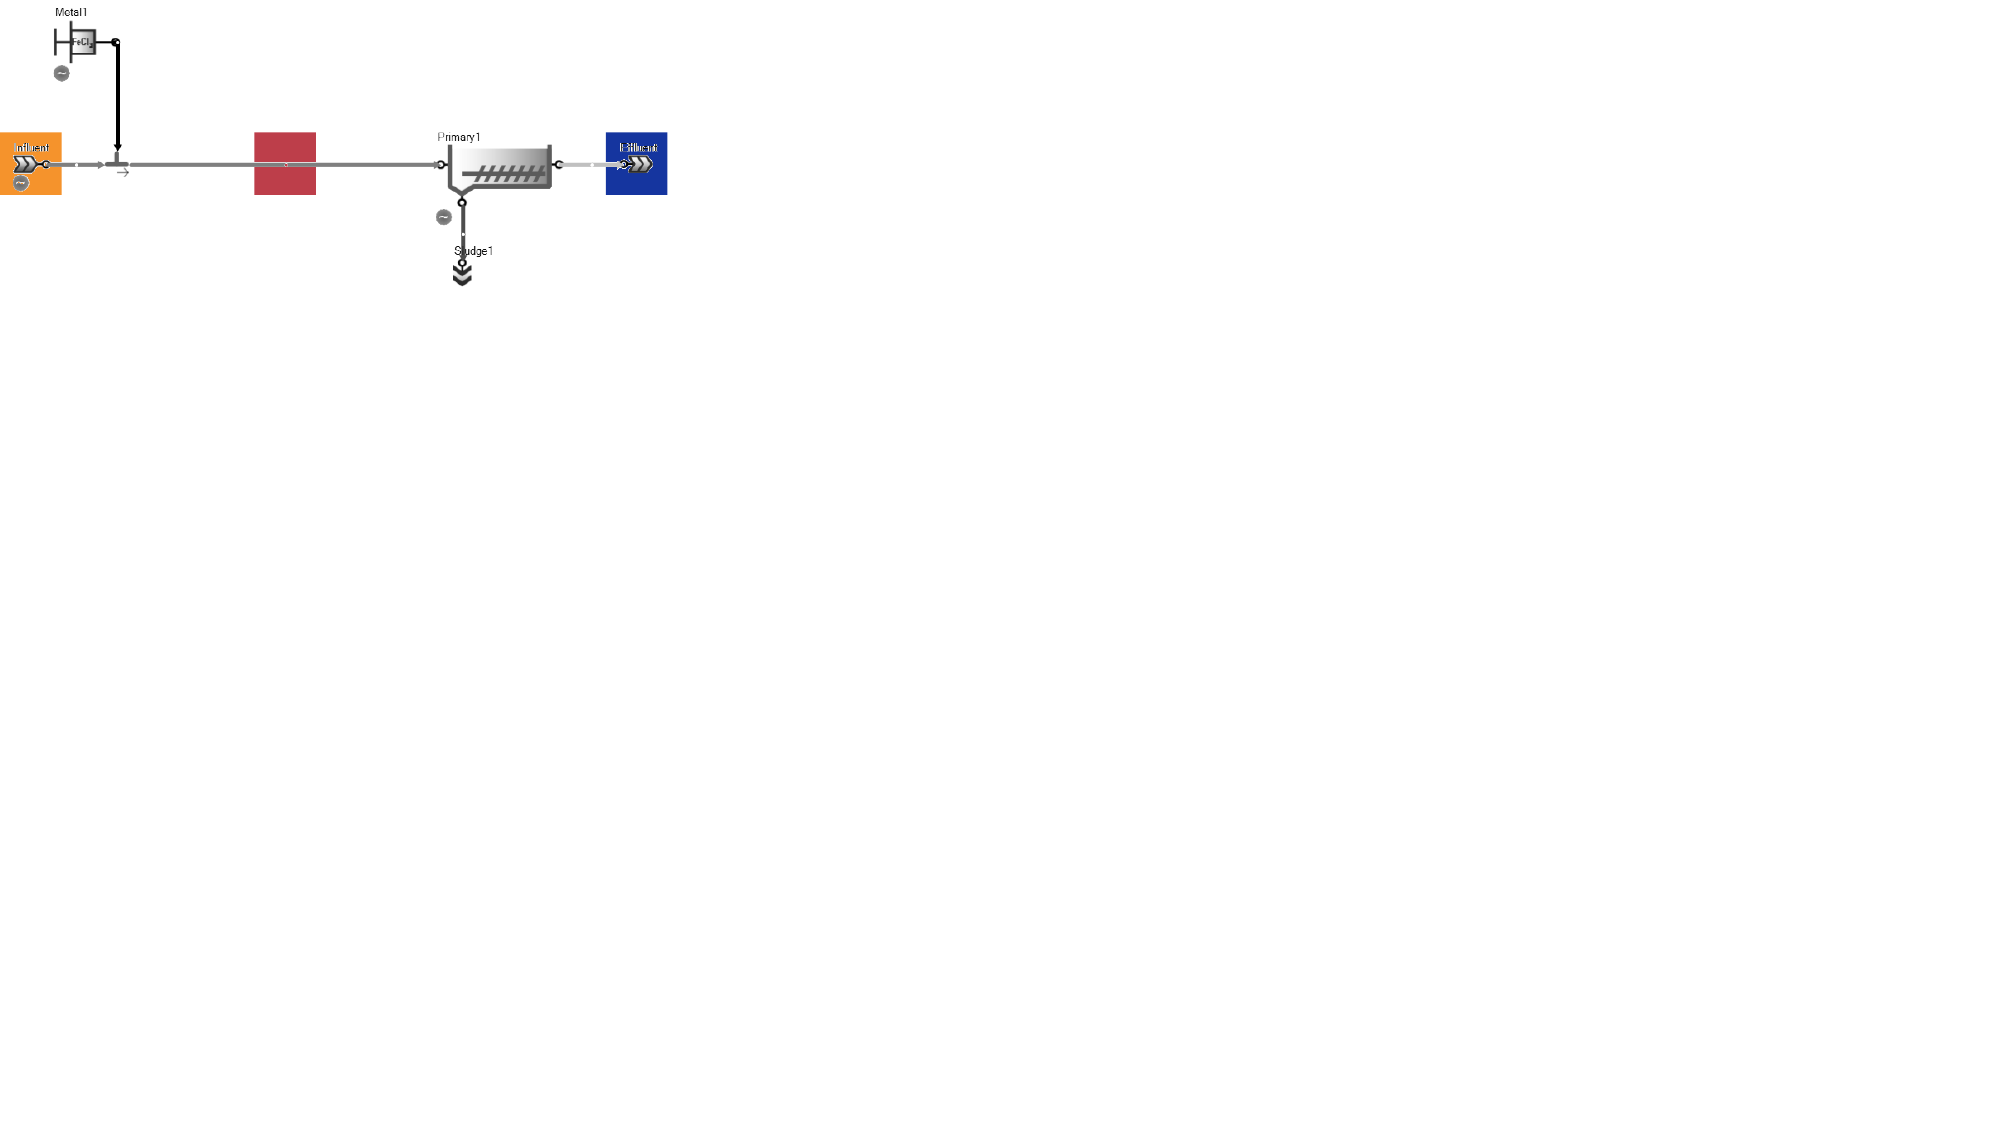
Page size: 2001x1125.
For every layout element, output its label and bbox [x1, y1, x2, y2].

text_box [0, 0, 668, 300]
